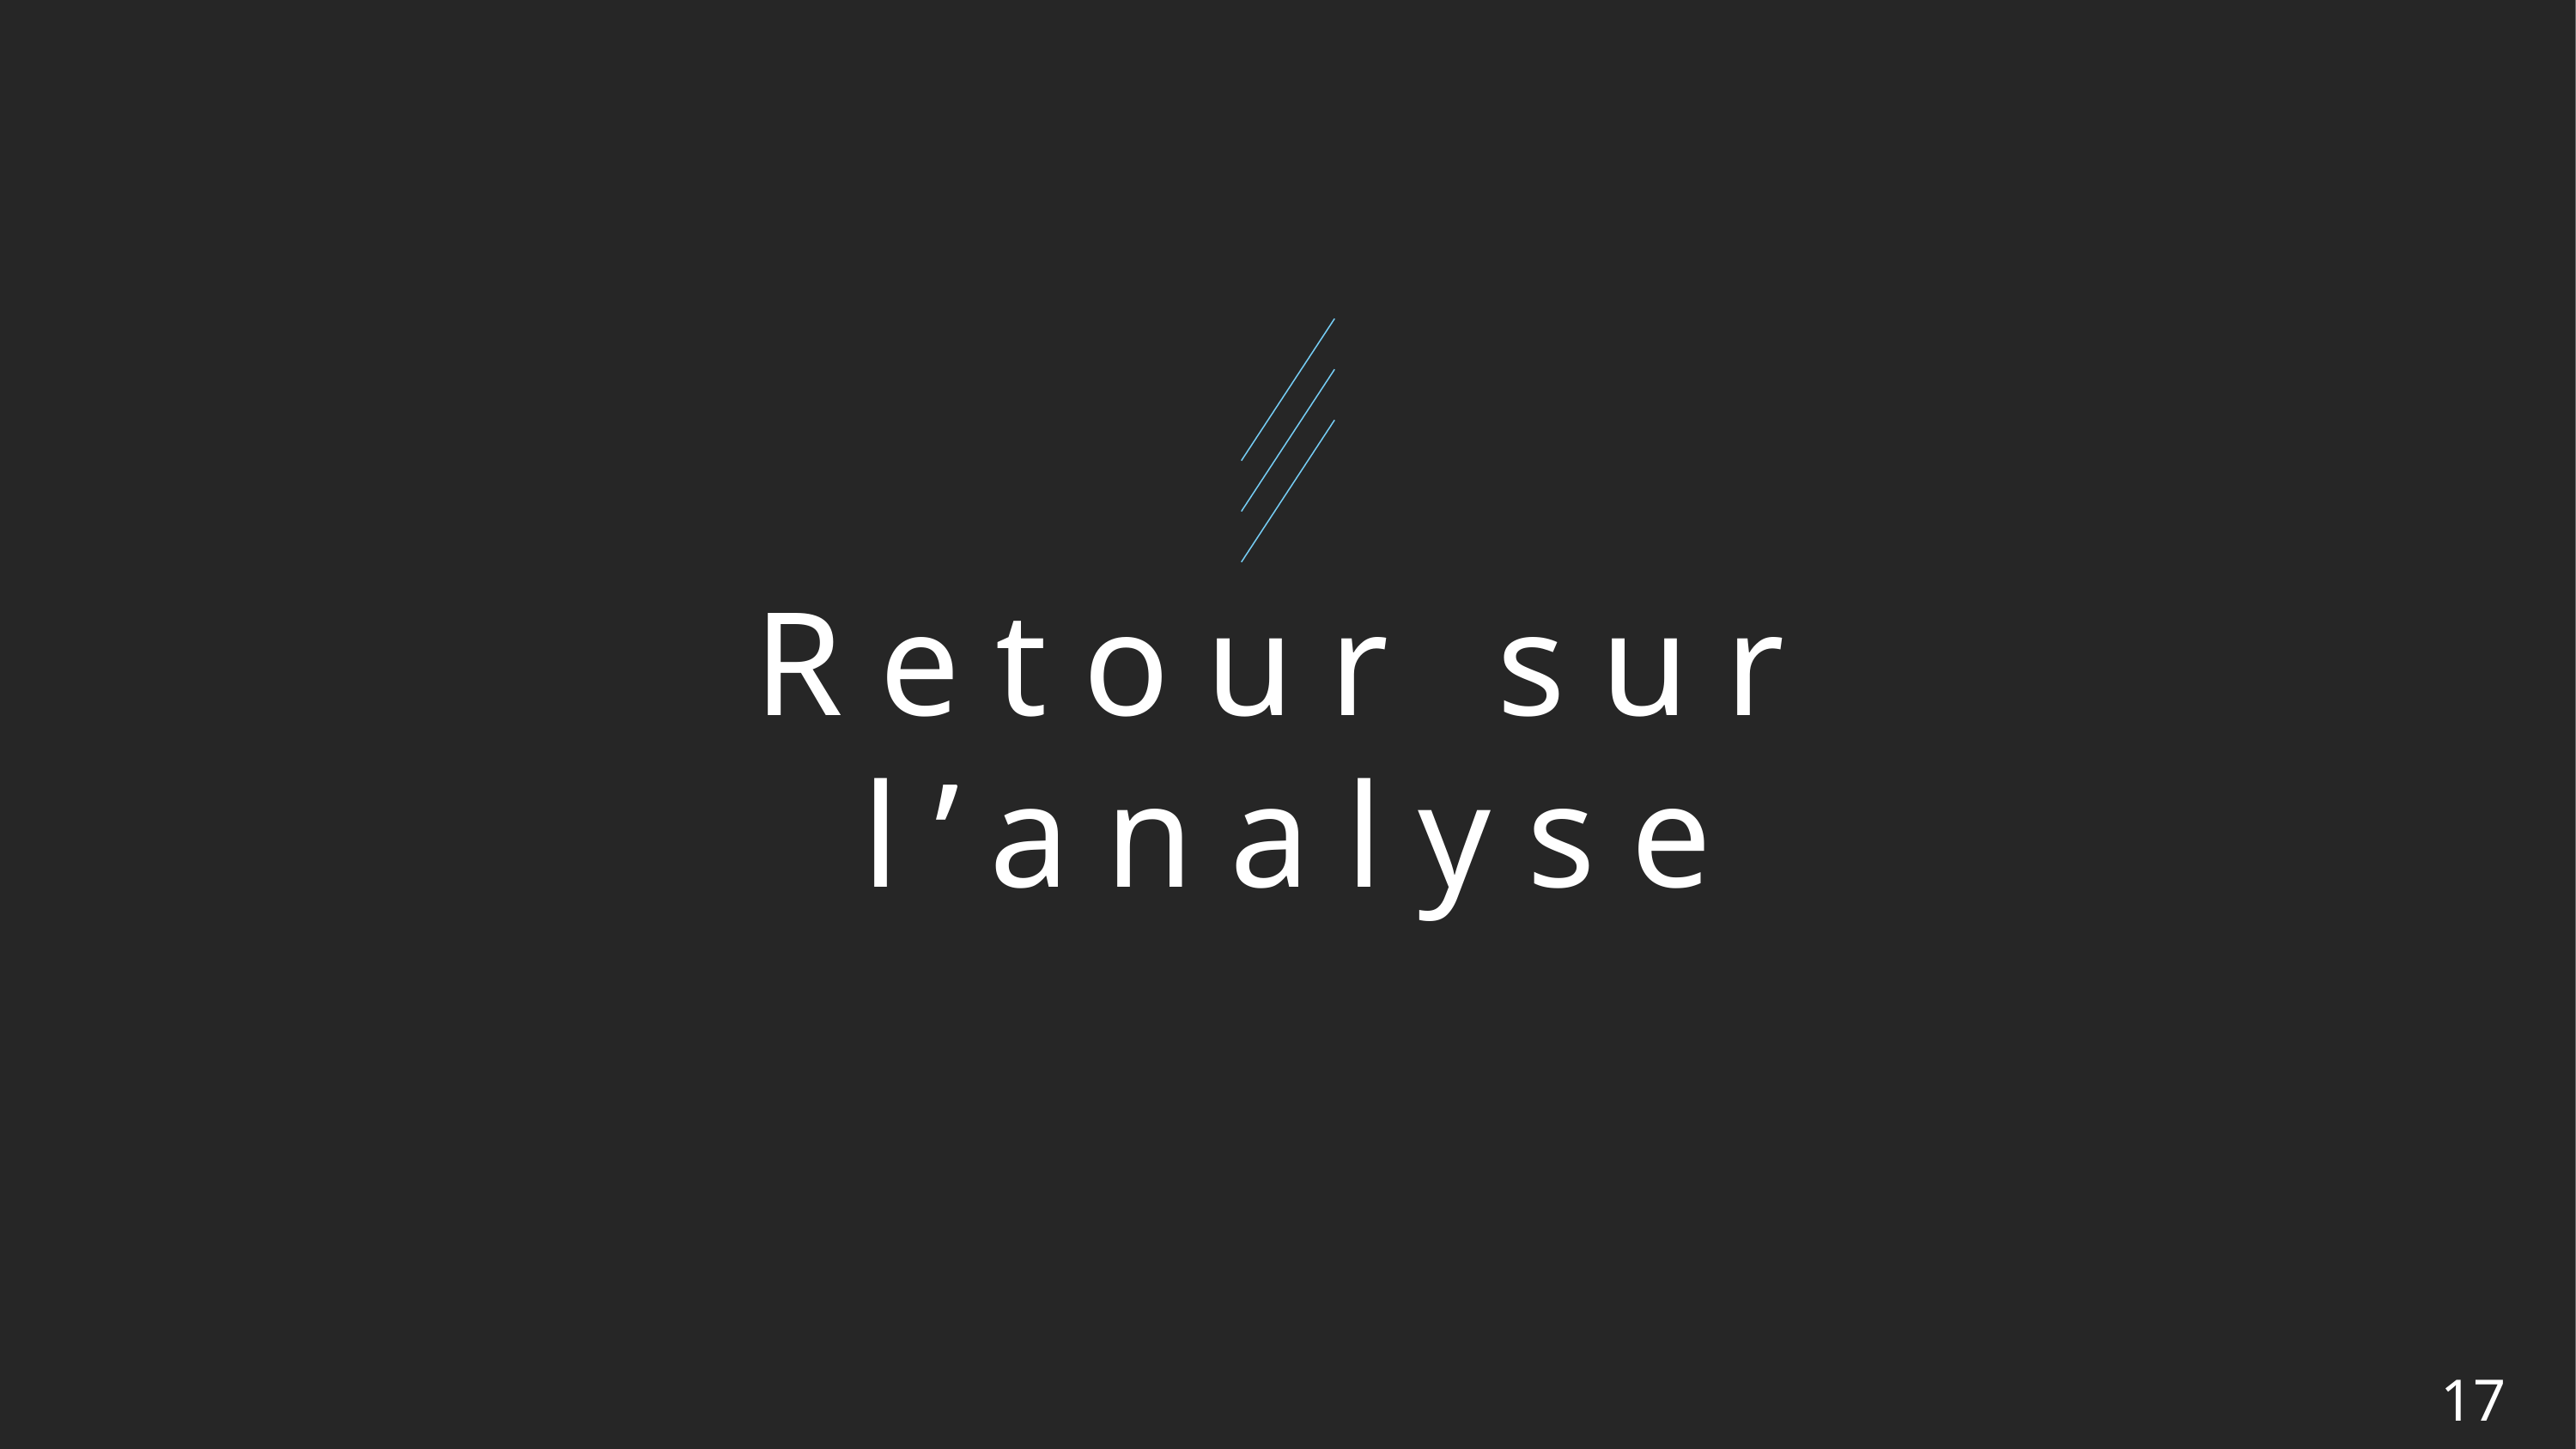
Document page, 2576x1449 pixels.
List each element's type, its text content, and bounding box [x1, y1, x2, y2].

title Retour sur l’analyse [129, 572, 2447, 927]
slide_number 17 [2427, 1357, 2576, 1435]
